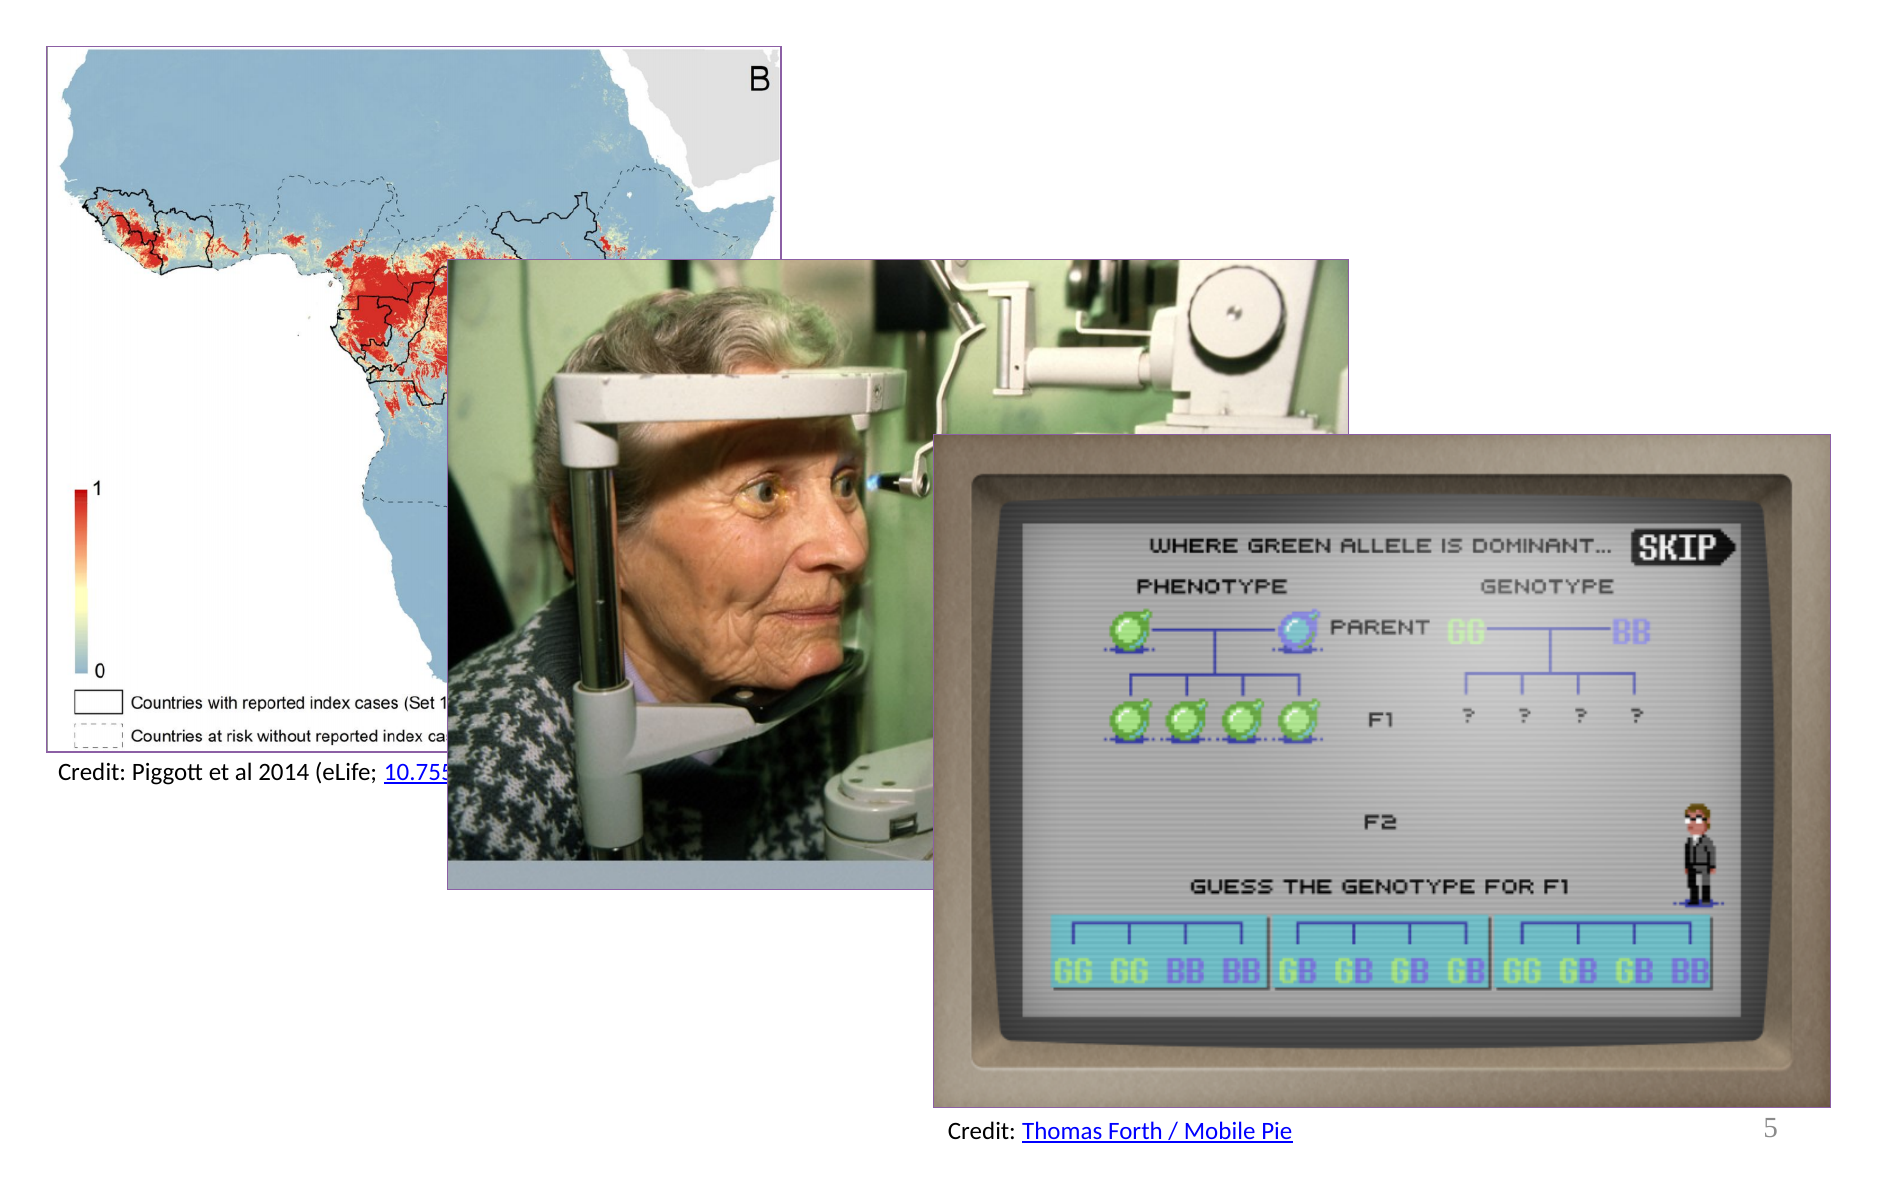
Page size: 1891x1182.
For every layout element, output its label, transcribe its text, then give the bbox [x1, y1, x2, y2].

text_box Credit: Thomas Forth / Mobile Pie [933, 1115, 1726, 1152]
picture [46, 46, 1831, 1108]
slide_number 5 [1354, 1116, 1796, 1158]
text_box Credit: Piggott et al 2014 (eLife; 10.7554/eLife.04395). CC-BY-4.0 [43, 757, 442, 793]
